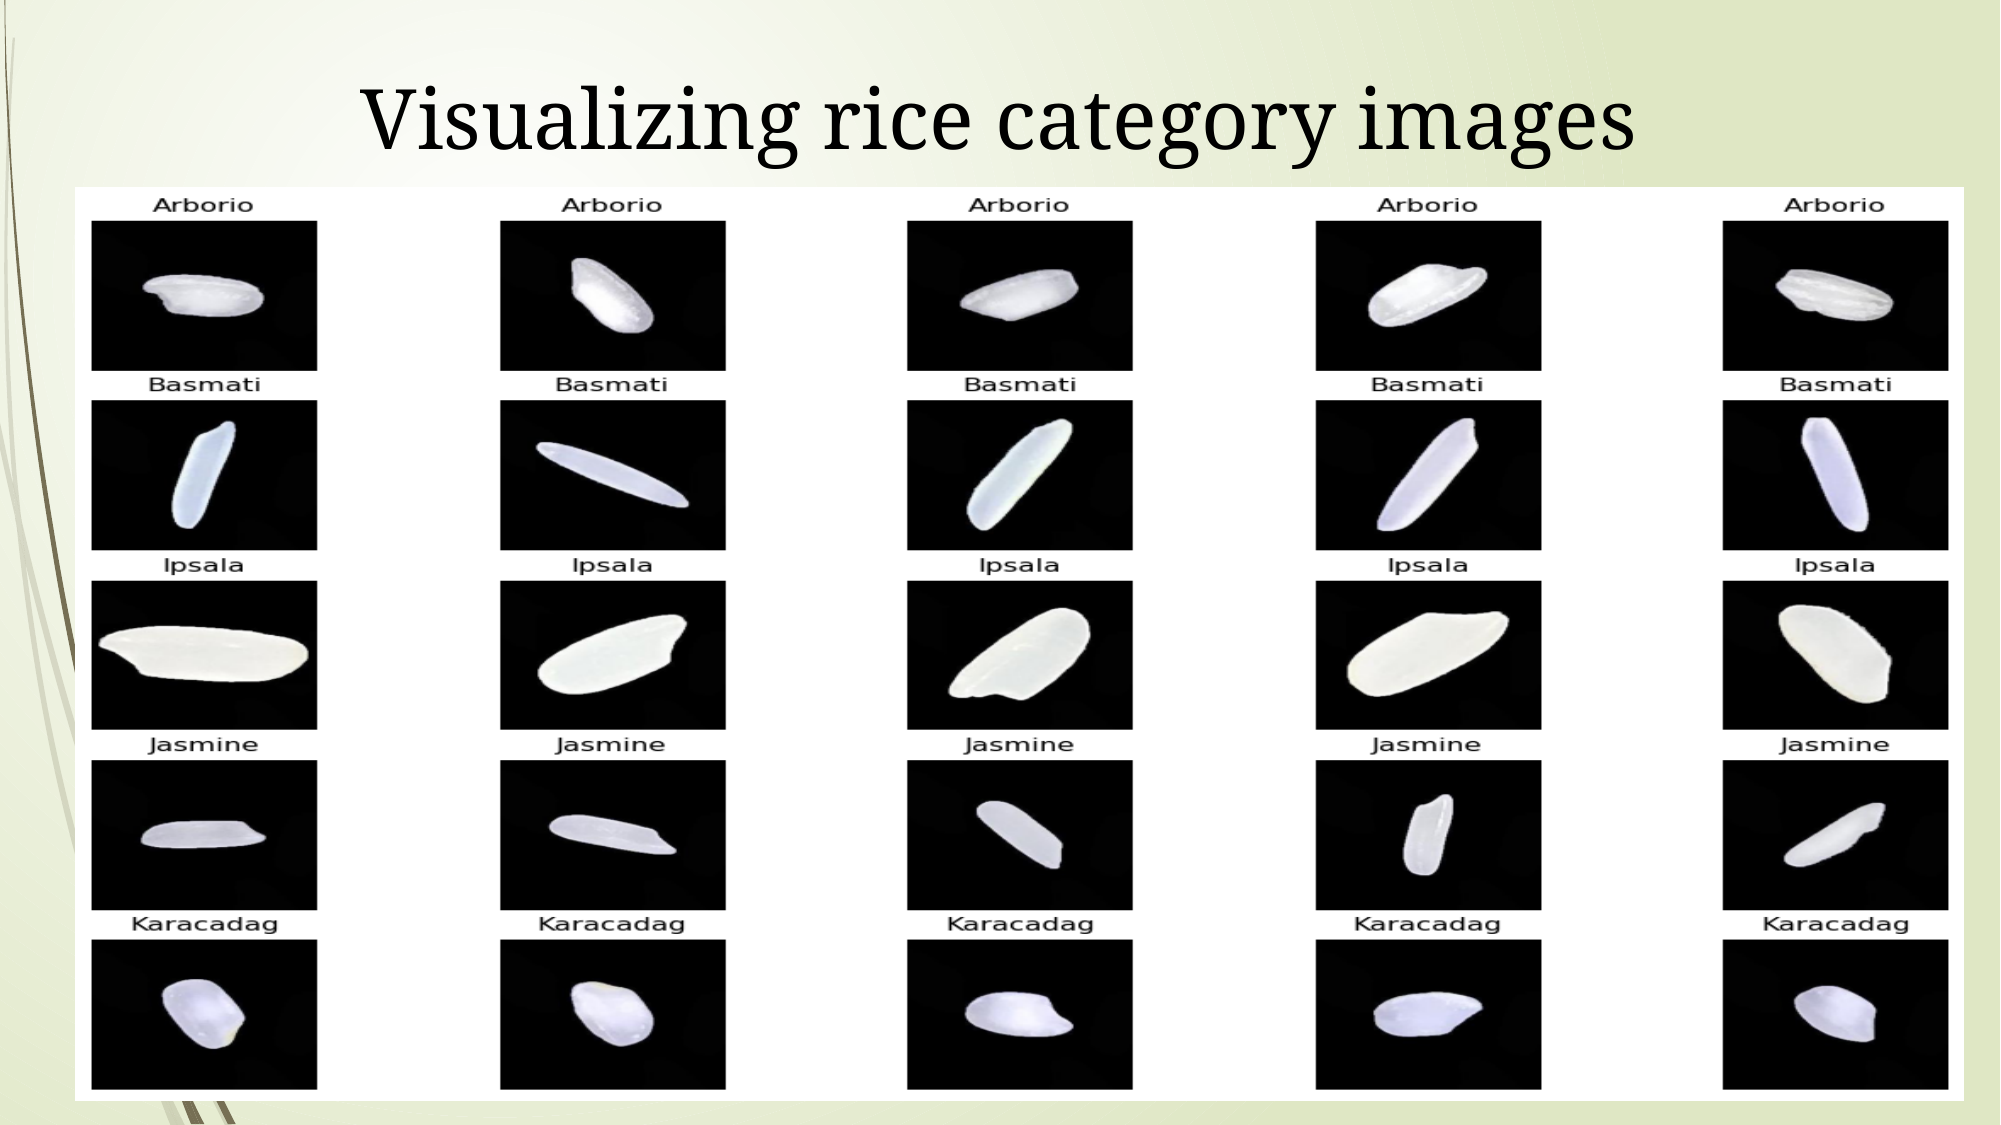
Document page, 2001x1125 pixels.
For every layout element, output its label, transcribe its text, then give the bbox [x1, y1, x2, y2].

title Visualizing rice category images [149, 58, 1849, 174]
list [75, 186, 1964, 1101]
